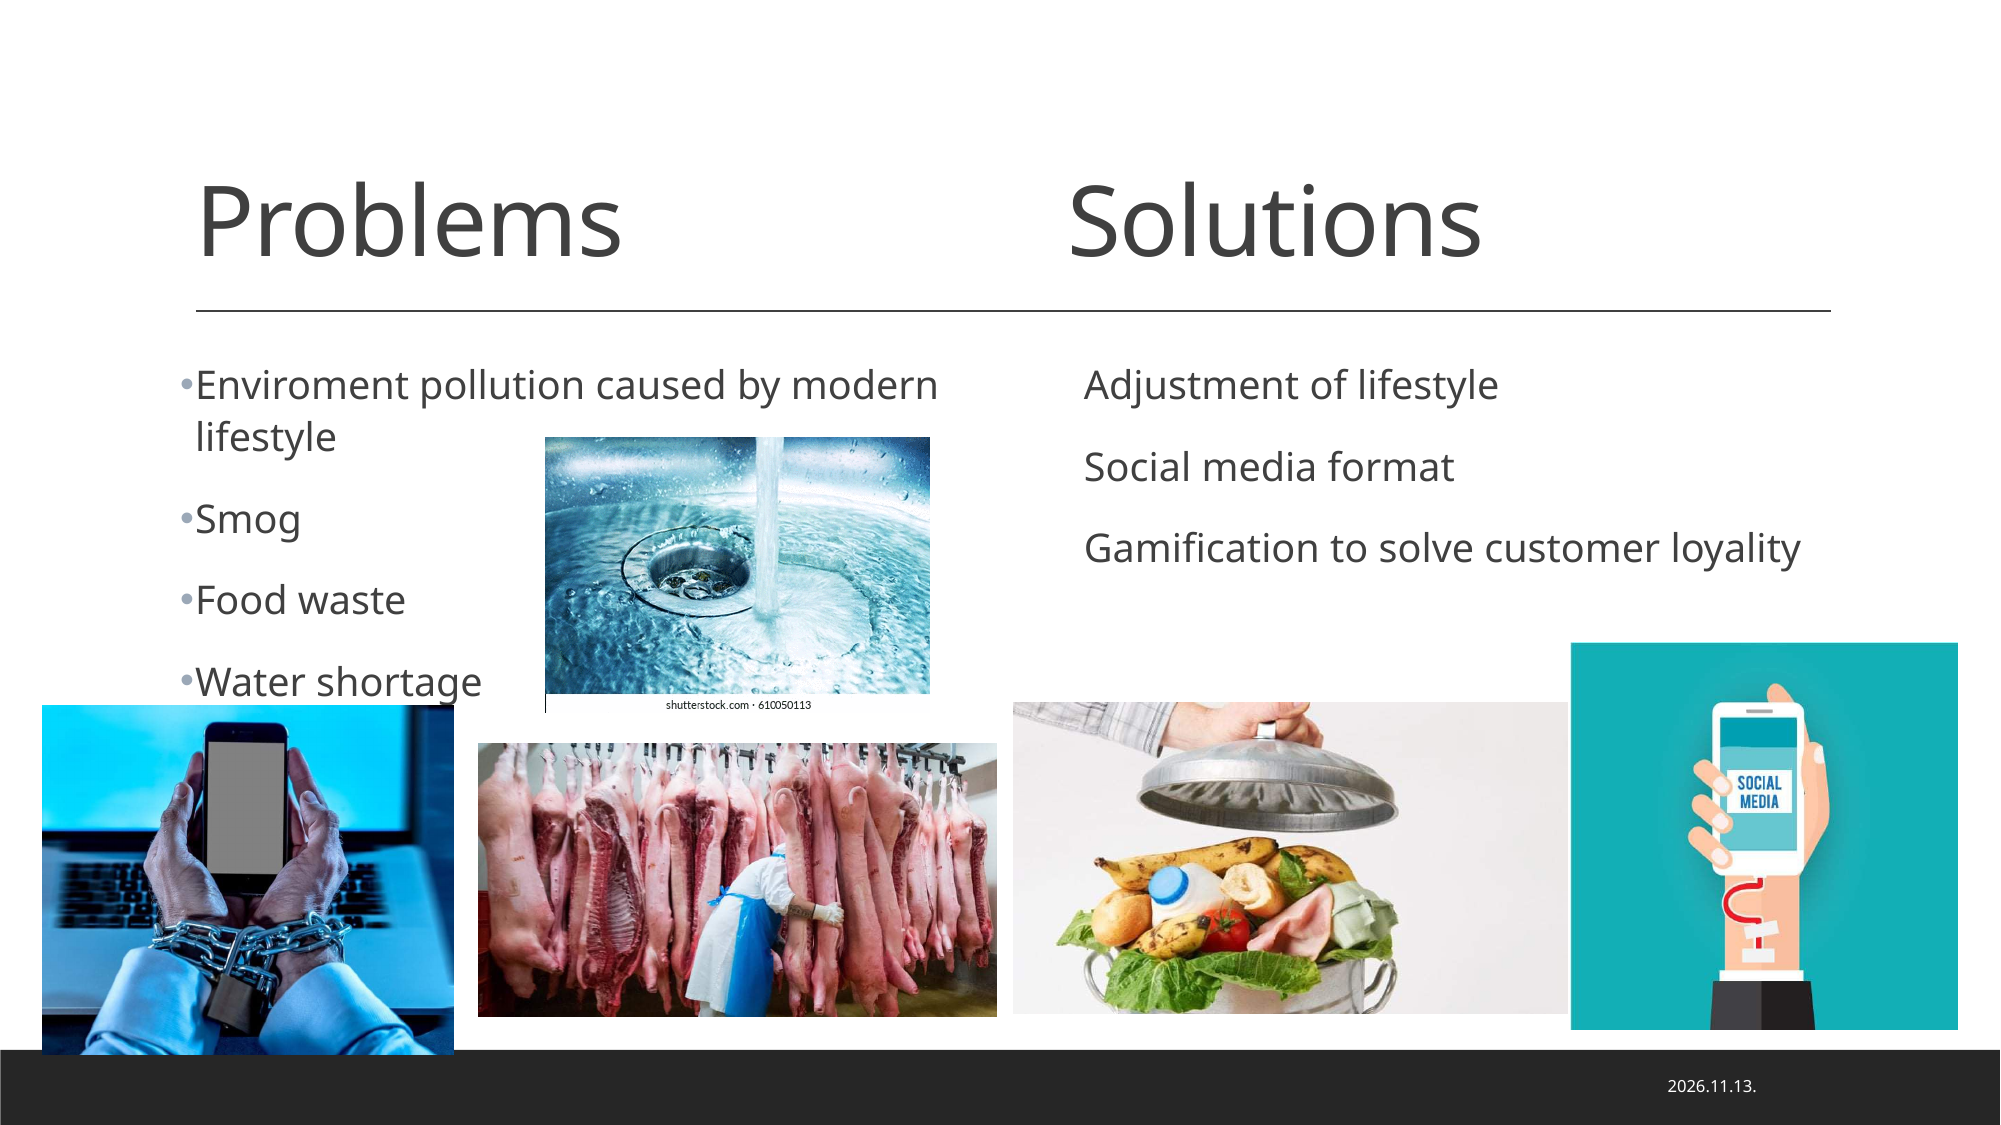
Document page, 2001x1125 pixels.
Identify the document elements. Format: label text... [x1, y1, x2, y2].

picture [1012, 701, 1569, 1015]
picture [41, 704, 455, 1056]
title Problems Solutions [180, 47, 1830, 285]
list Enviroment pollution caused by modern lifestyle Smog Food waste Water shortage [180, 347, 942, 963]
slide_number 2022. 05. 05. [1348, 1057, 1773, 1118]
list Adjustment of lifestyle Social media format Gamification to solve customer loyality [1068, 347, 1830, 698]
picture [1570, 642, 1959, 1031]
picture [477, 743, 998, 1017]
picture [545, 436, 930, 714]
